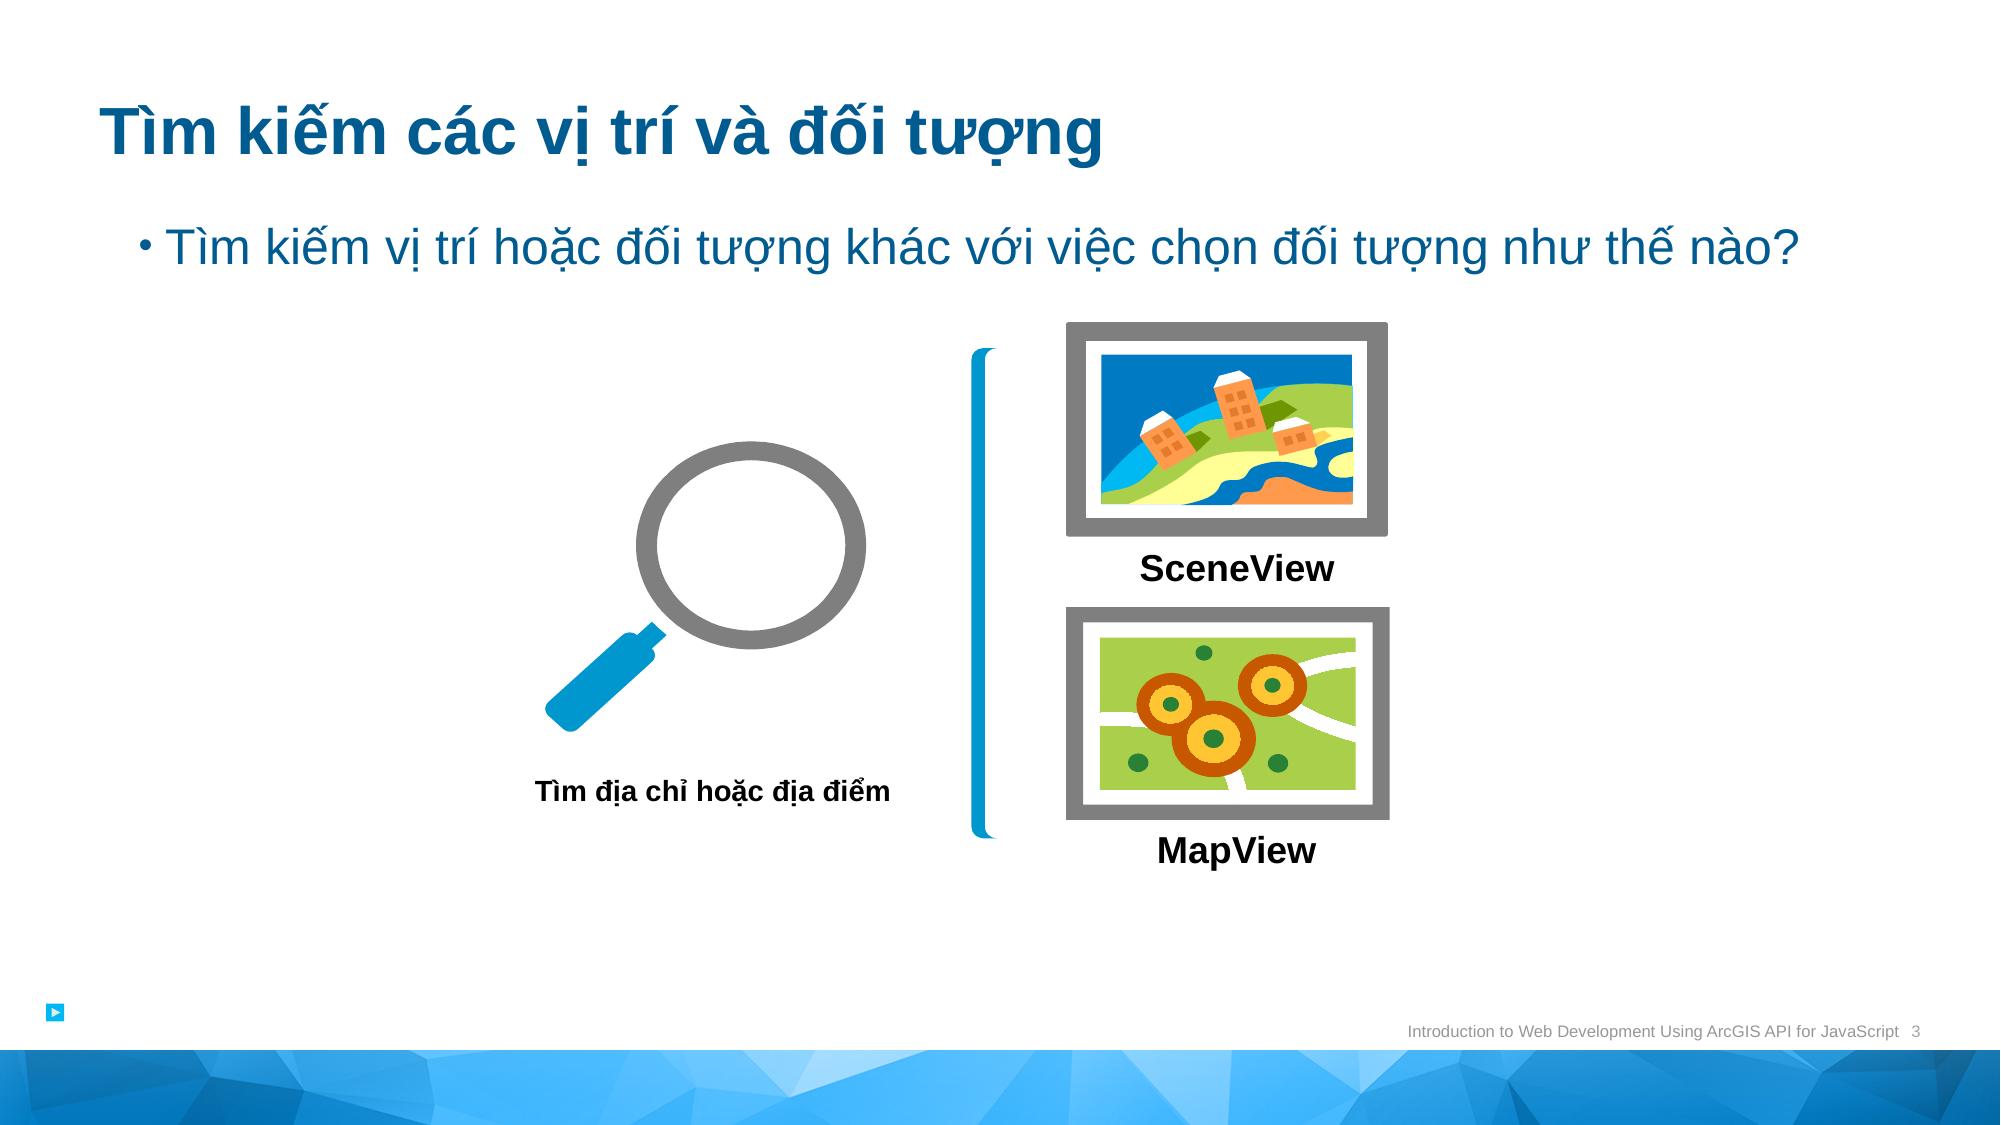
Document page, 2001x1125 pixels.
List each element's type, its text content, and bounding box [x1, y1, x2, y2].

picture [0, 1050, 2000, 1125]
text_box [46, 1003, 65, 1022]
list Tìm kiếm vị trí hoặc đối tượng khác với việc chọn đối tượng như thế nào? [137, 214, 1863, 1015]
title Tìm kiếm các vị trí và đối tượng [99, 87, 1900, 178]
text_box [520, 307, 1546, 880]
